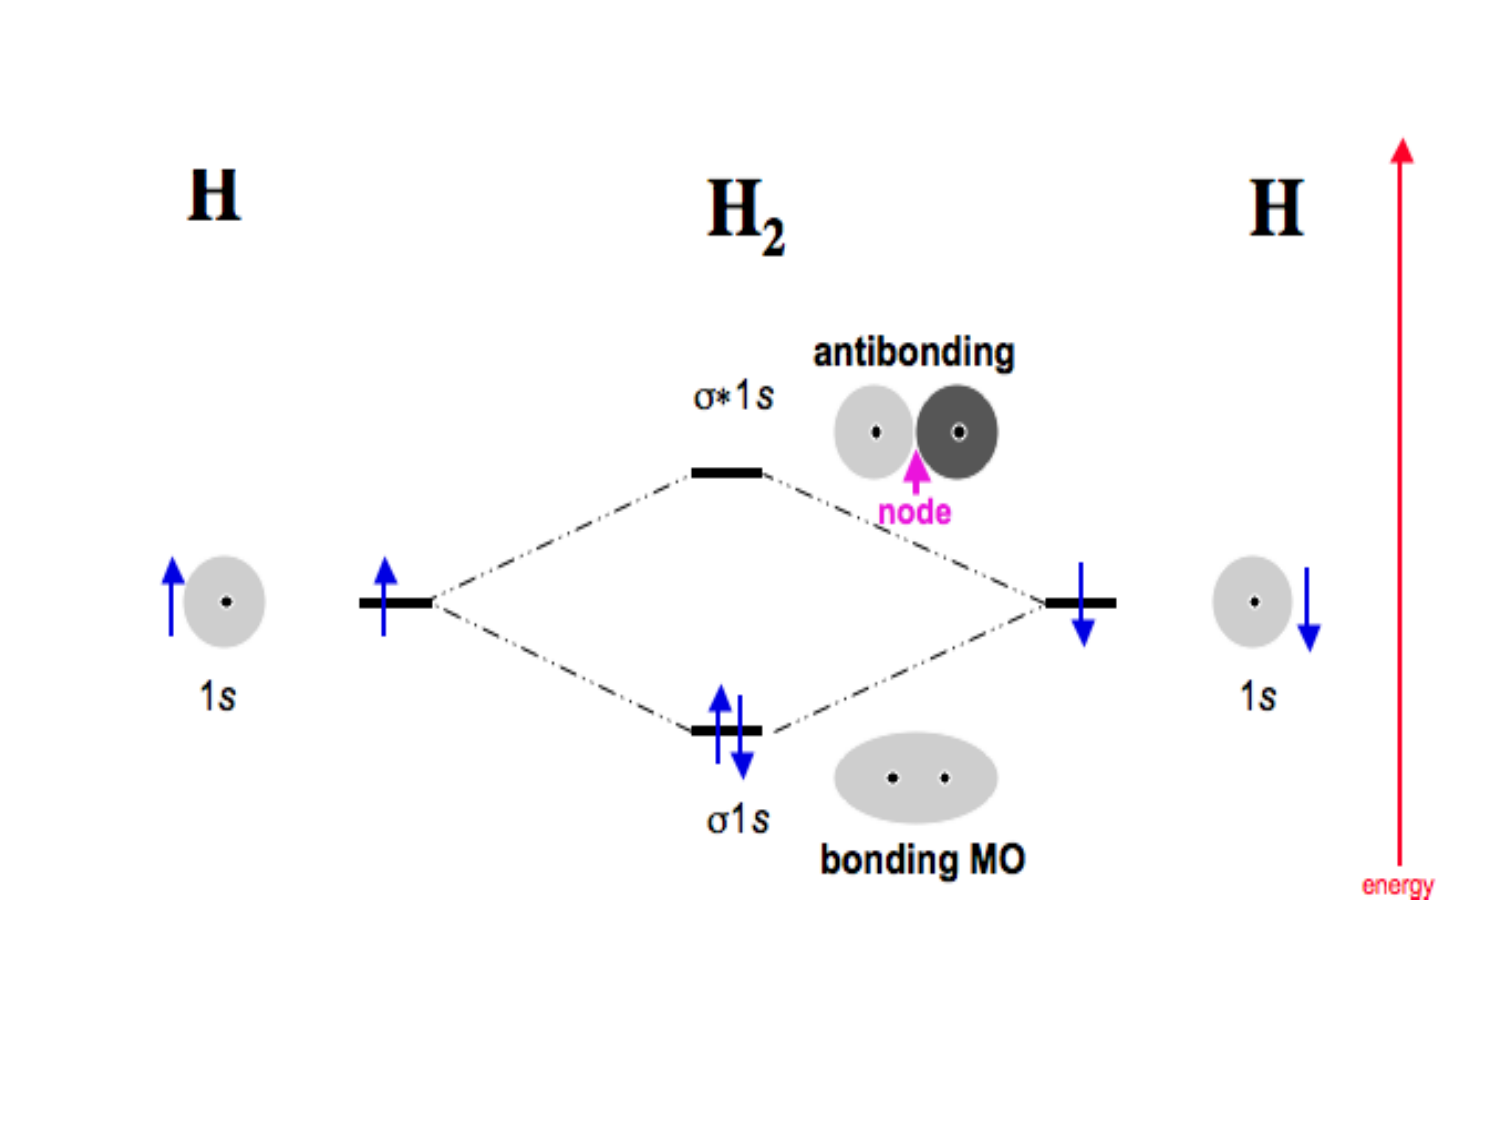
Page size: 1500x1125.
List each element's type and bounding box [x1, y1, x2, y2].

picture [112, 124, 1439, 901]
